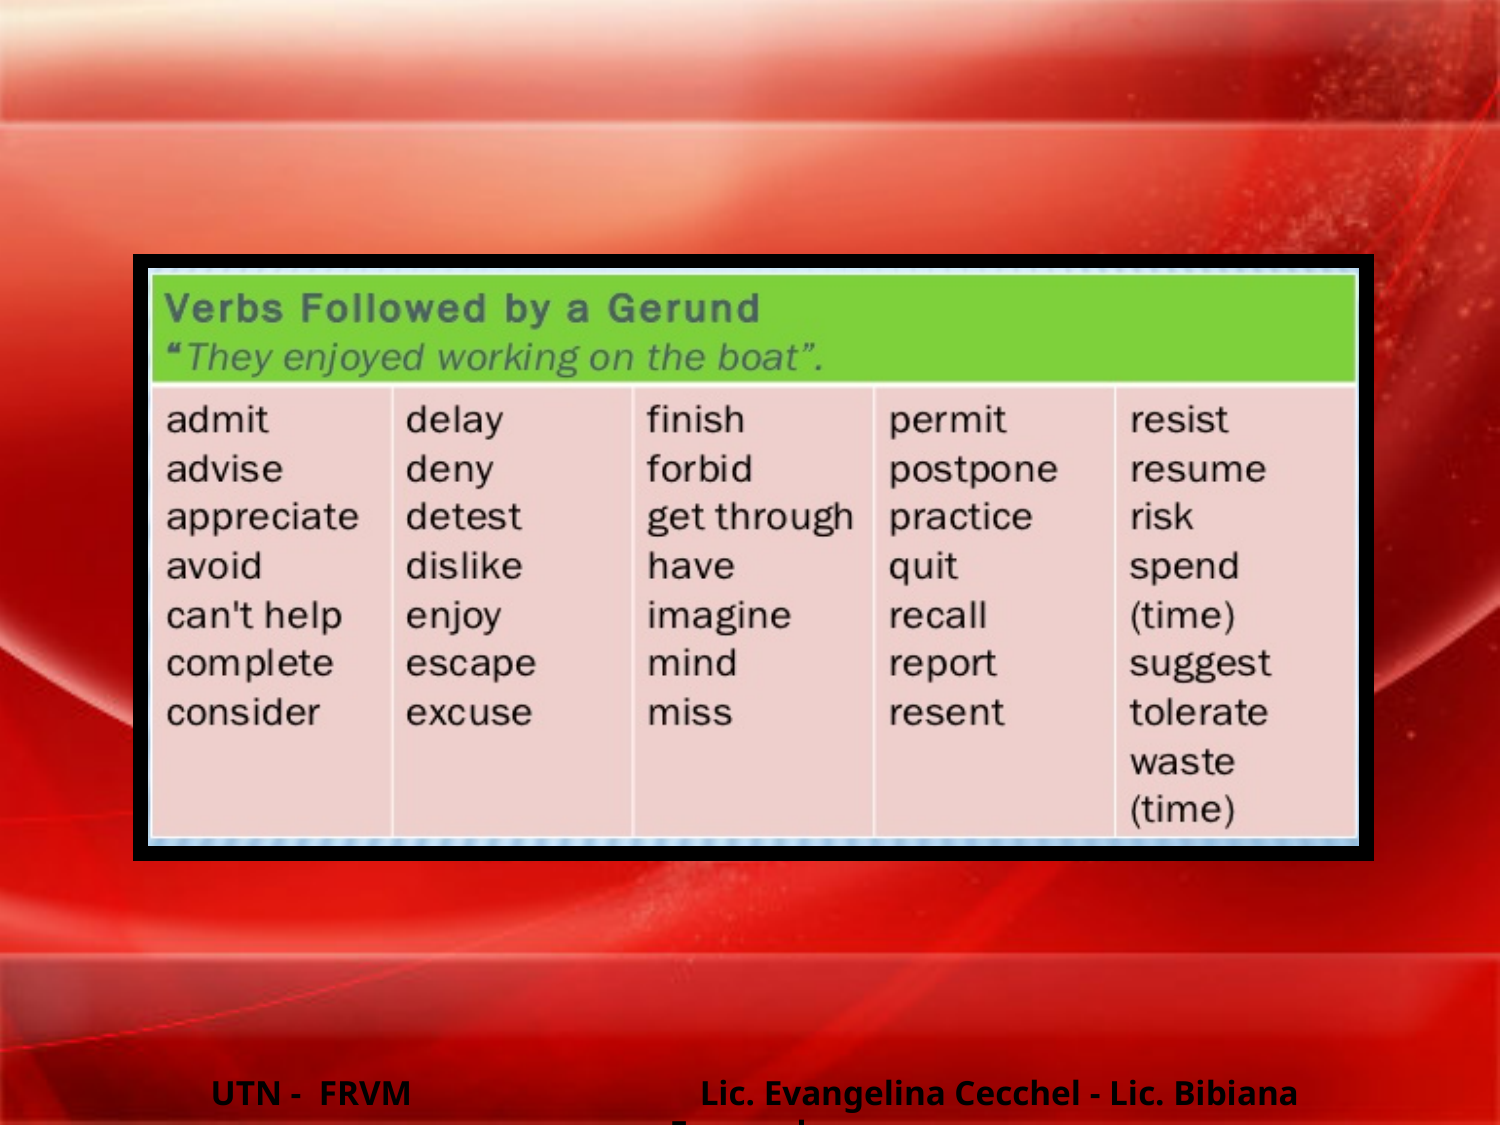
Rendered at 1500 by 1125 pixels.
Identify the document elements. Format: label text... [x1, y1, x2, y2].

footer UTN - FRVM Lic. Evangelina Cecchel - Lic. Bibiana Fernandez [183, 1070, 1329, 1125]
picture [0, 0, 1500, 1125]
